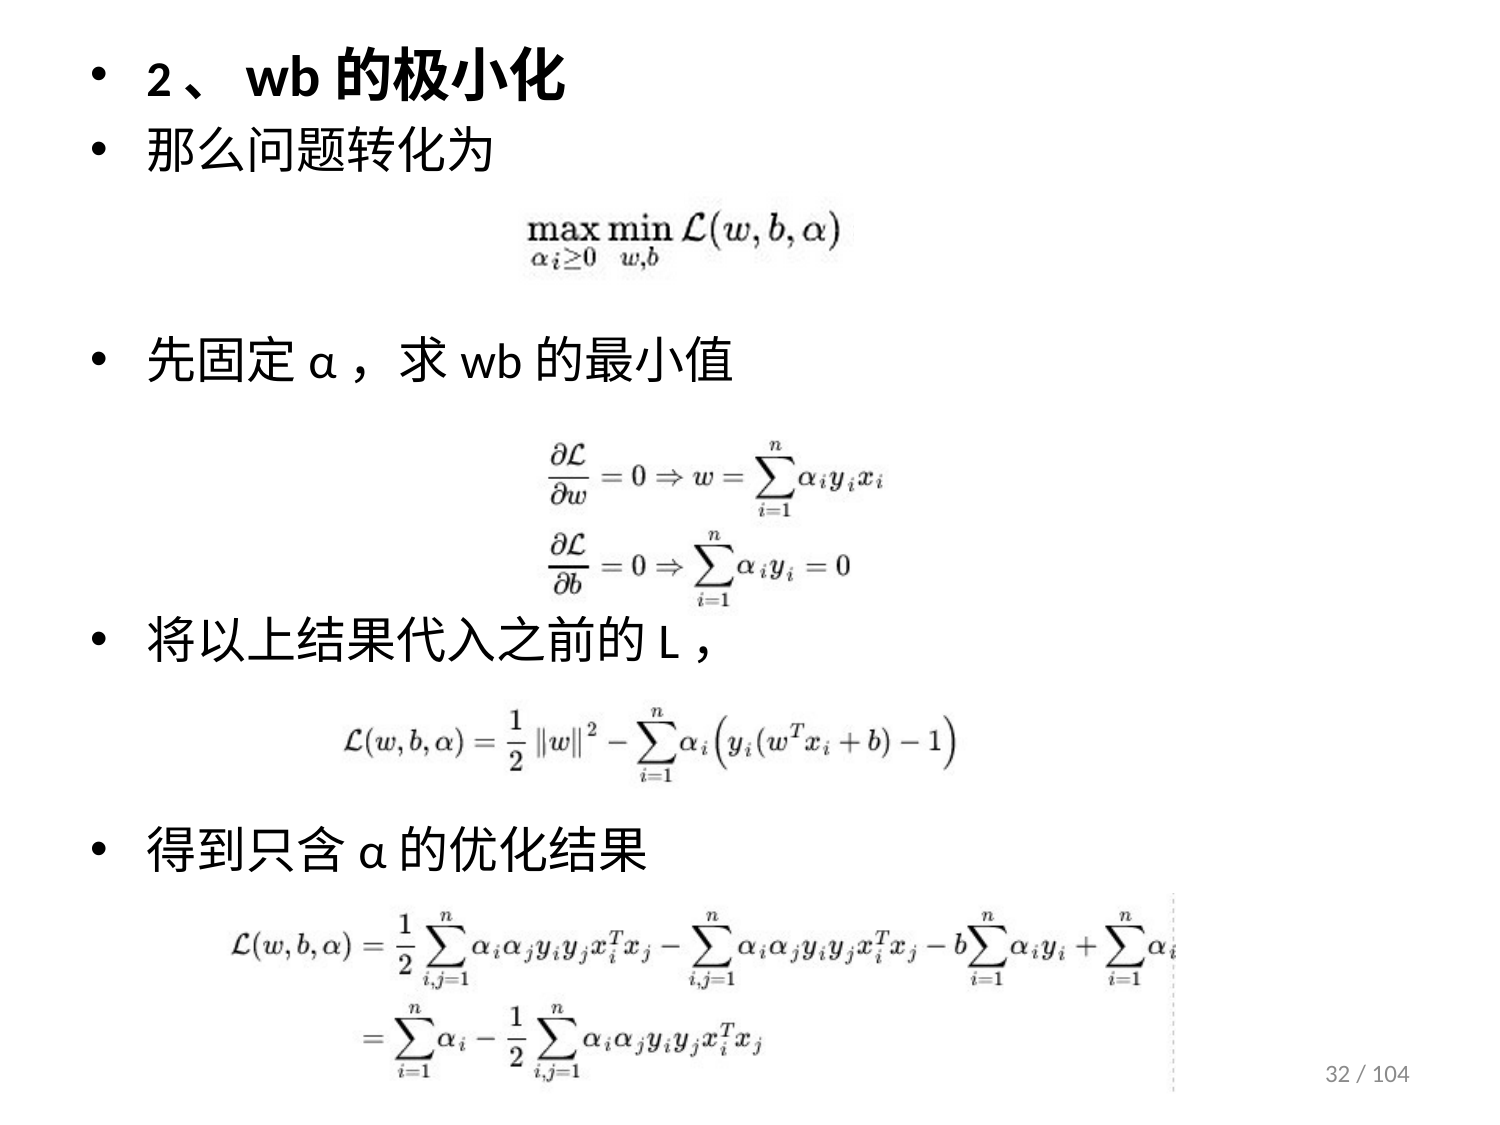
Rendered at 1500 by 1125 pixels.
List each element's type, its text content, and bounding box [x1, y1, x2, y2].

list 2、wb的极小化 那么问题转化为 先固定α，求wb的最小值 将以上结果代入之前的L， 得到只含α的优化结果 [75, 30, 1425, 1005]
picture [215, 893, 1176, 1096]
picture [525, 427, 903, 616]
picture [486, 172, 854, 292]
picture [304, 687, 1037, 798]
slide_number 32 [1074, 1042, 1425, 1103]
